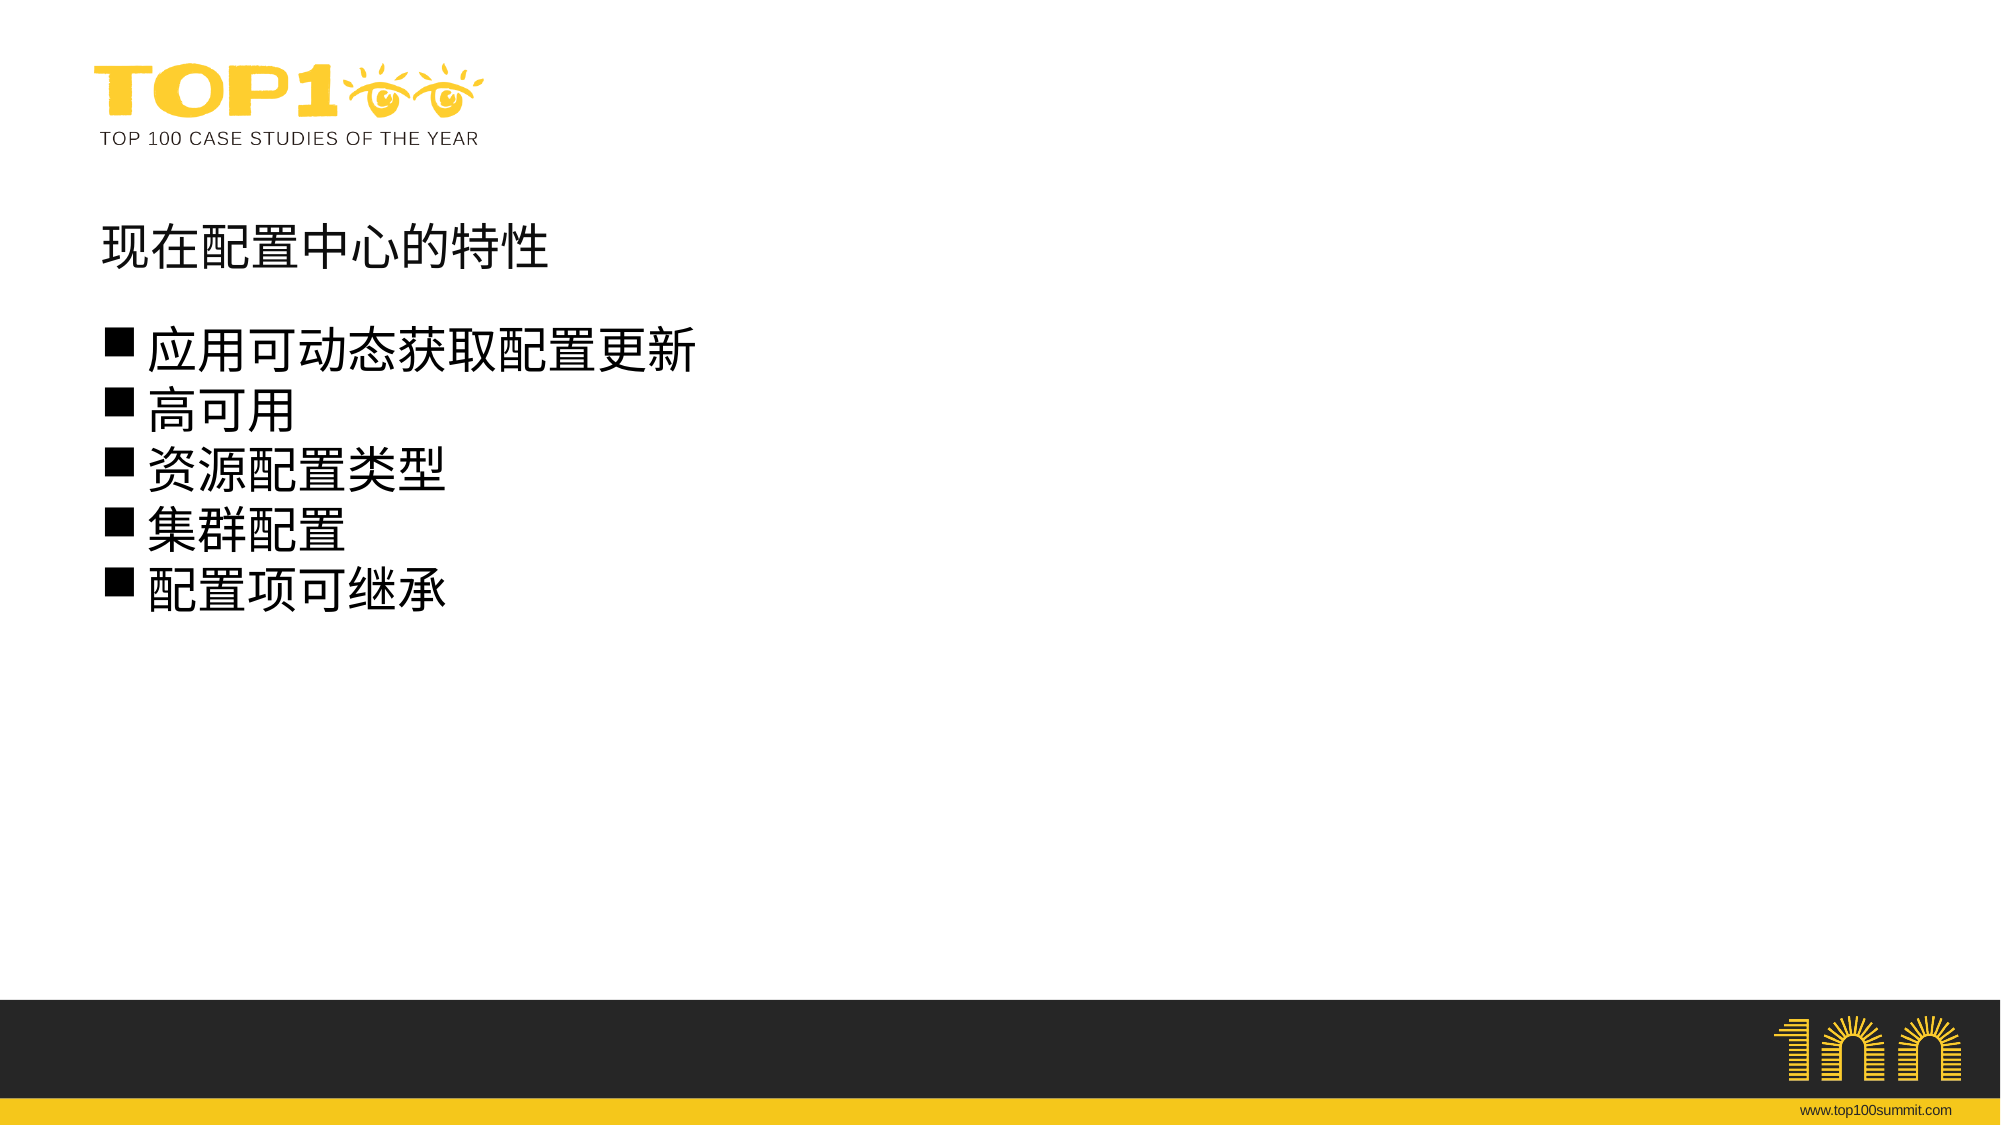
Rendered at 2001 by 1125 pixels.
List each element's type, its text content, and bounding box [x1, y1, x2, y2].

picture [90, 63, 487, 145]
title 现在配置中心的特性 [86, 215, 1865, 290]
subtitle 应用可动态获取配置更新 高可用 资源配置类型 集群配置 配置项可继承 [86, 311, 1865, 974]
picture [1774, 1011, 1961, 1085]
